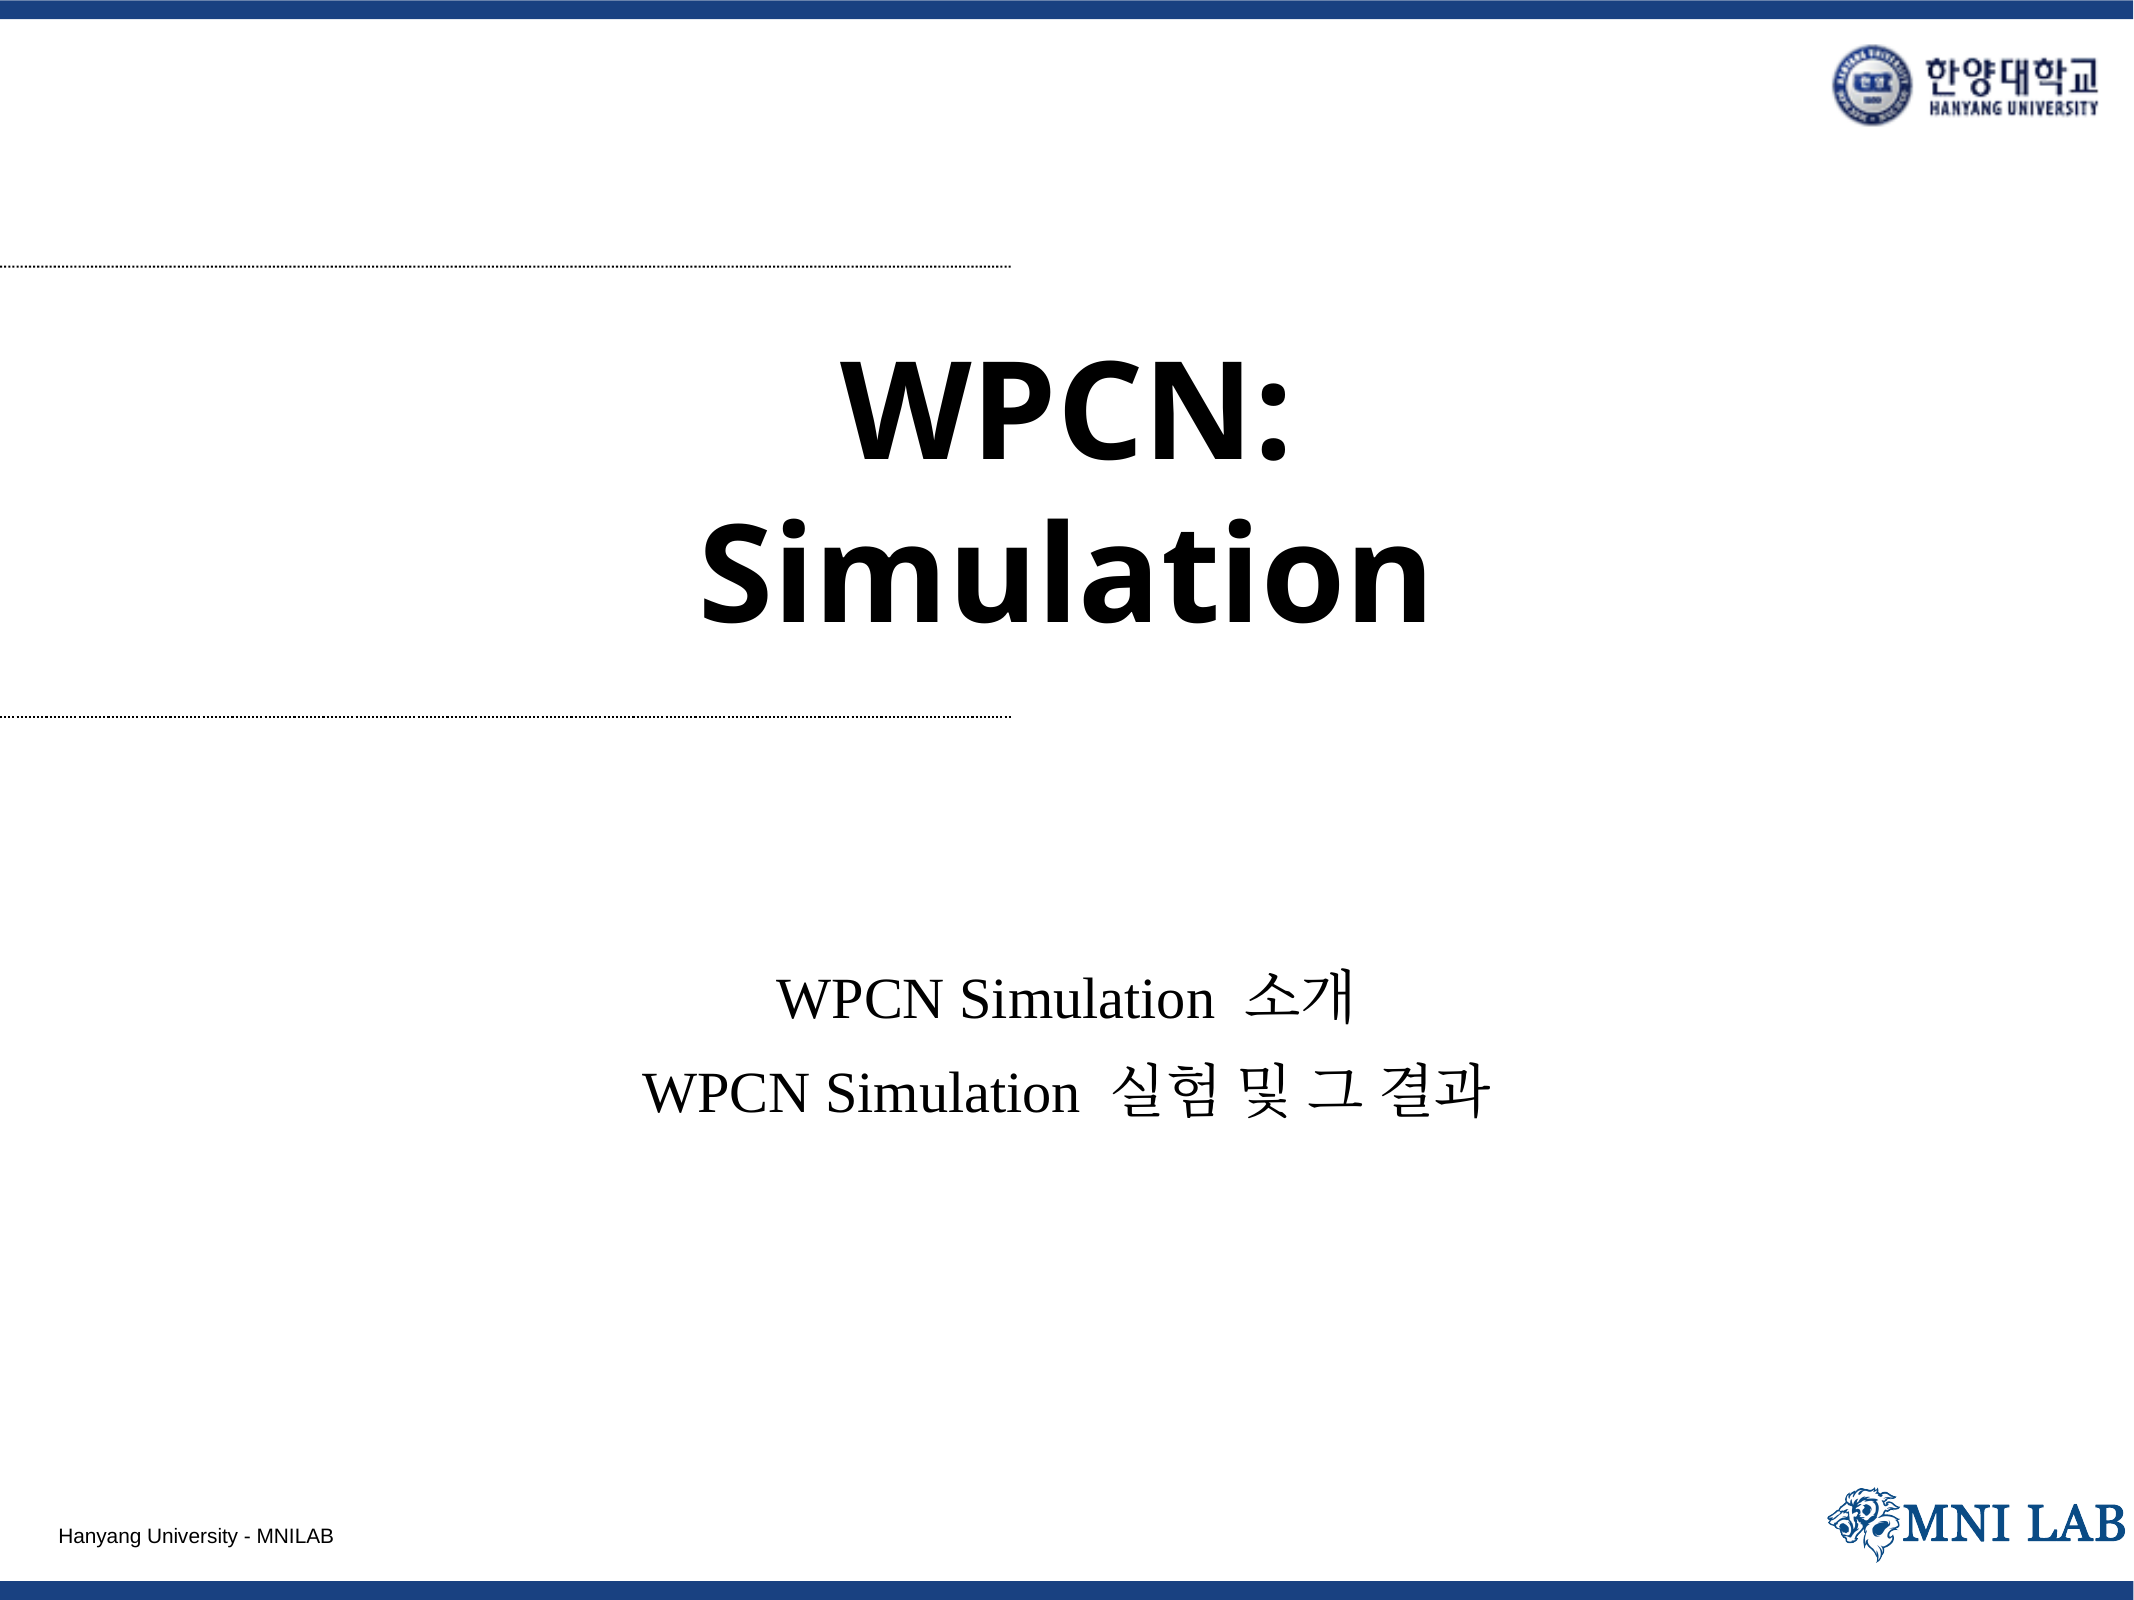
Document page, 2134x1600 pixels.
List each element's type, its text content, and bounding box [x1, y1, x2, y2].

picture [1827, 1487, 2128, 1563]
title WPCN: Simulation [159, 314, 1974, 659]
picture [1804, 43, 2134, 129]
list WPCN Simulation 소개 WPCN Simulation 실험 및 그 결과 [319, 716, 1814, 1355]
